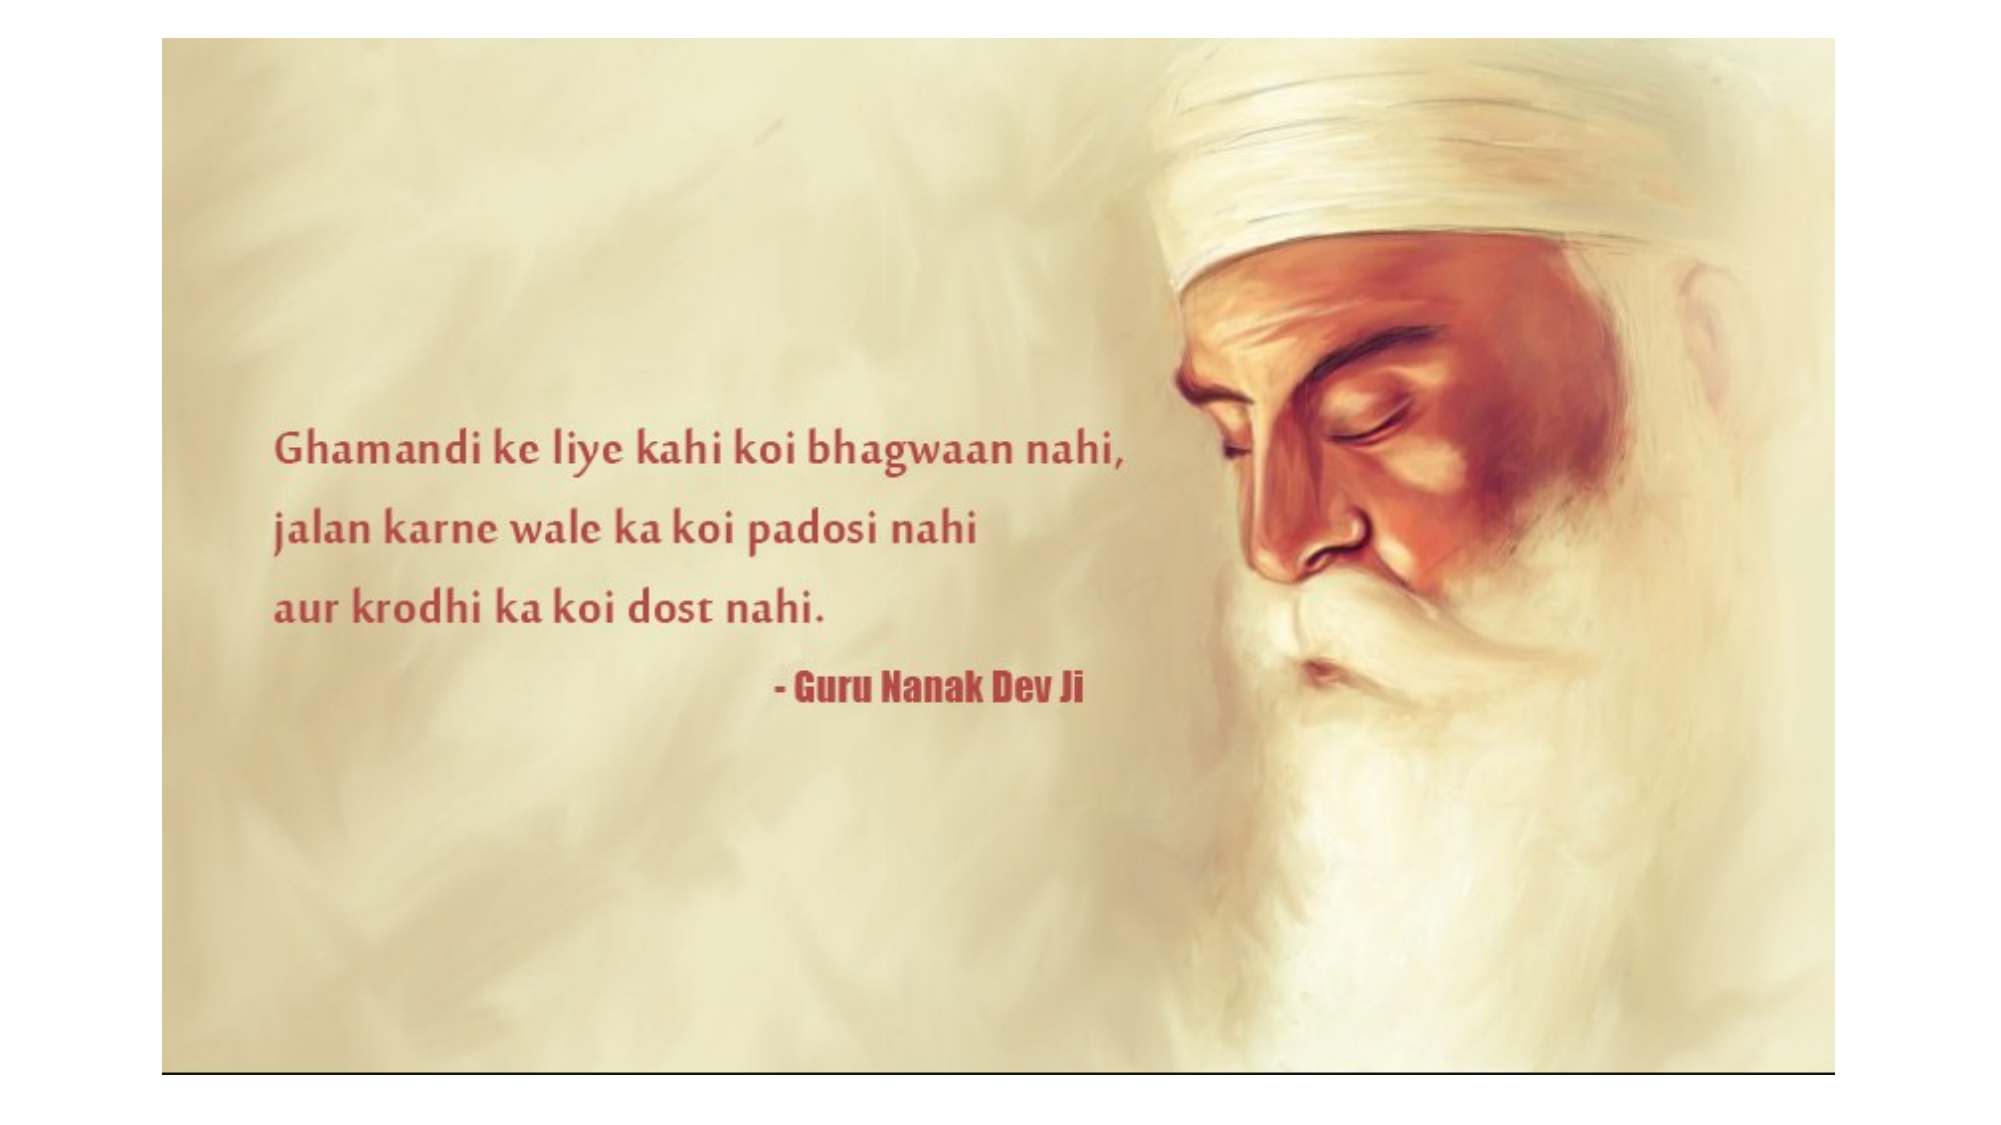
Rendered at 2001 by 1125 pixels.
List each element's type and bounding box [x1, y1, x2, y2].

picture [162, 38, 1835, 1075]
